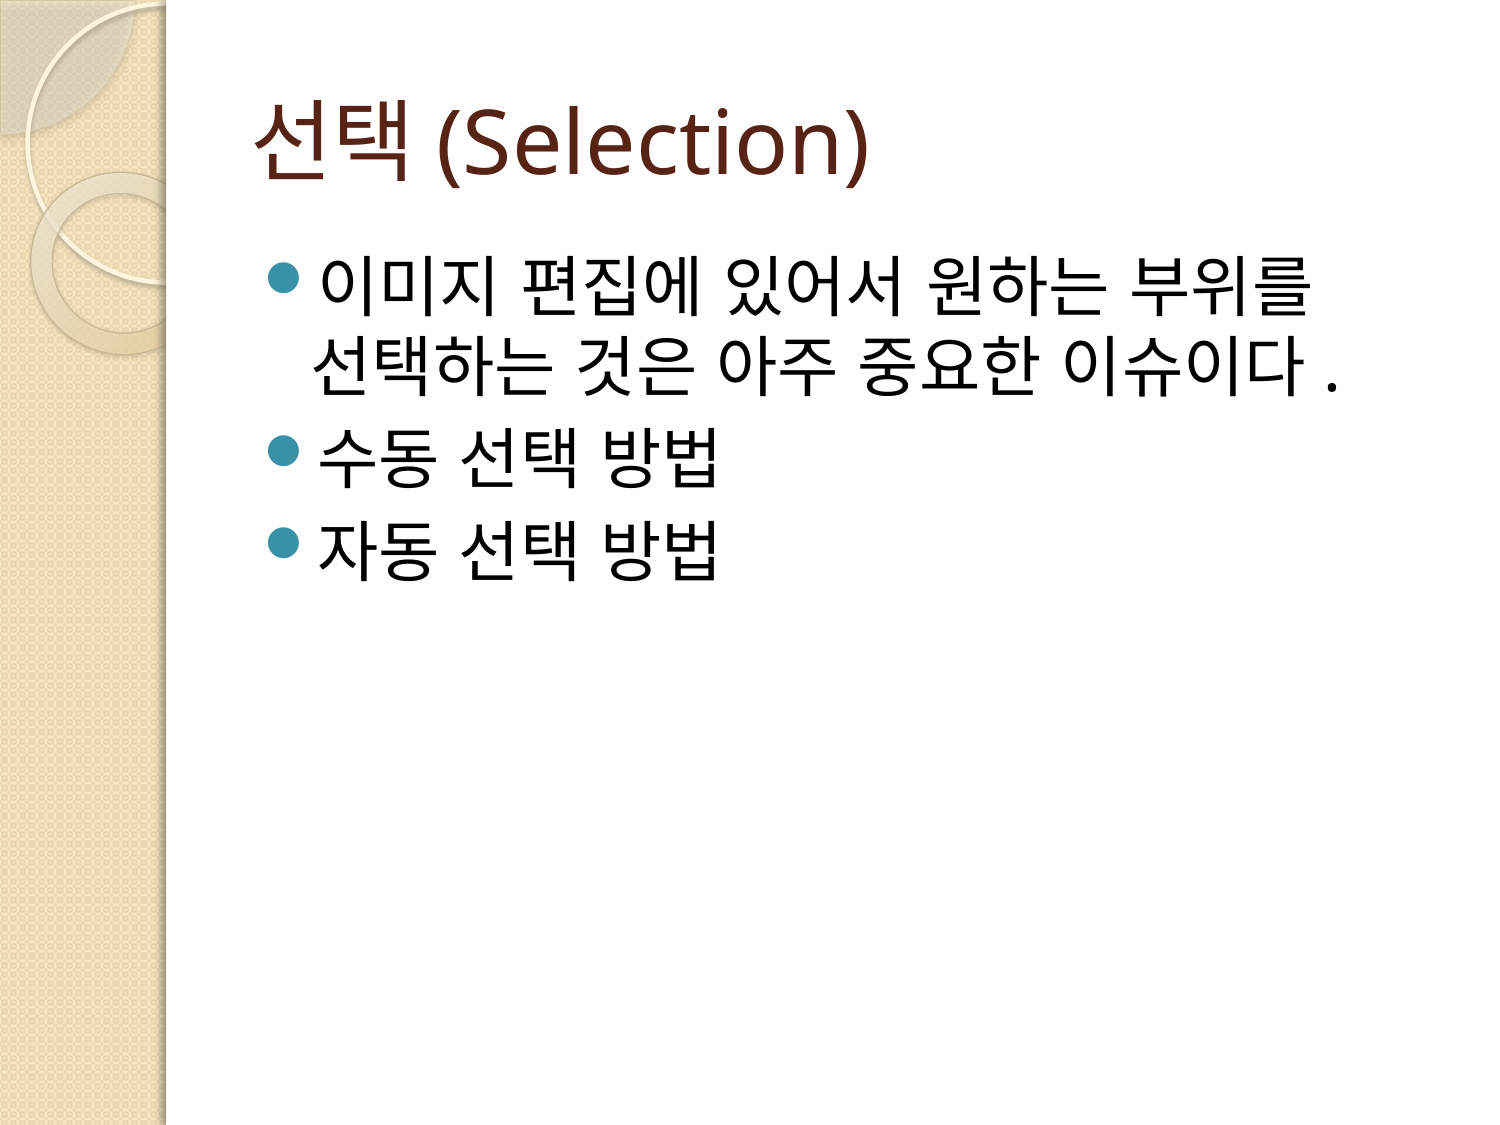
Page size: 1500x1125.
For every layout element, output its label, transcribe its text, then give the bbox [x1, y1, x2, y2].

title 선택(Selection) [235, 45, 1466, 233]
list 이미지 편집에 있어서 원하는 부위를 선택하는 것은 아주 중요한 이슈이다. 수동 선택 방법 자동 선택 방법 [235, 237, 1466, 1025]
